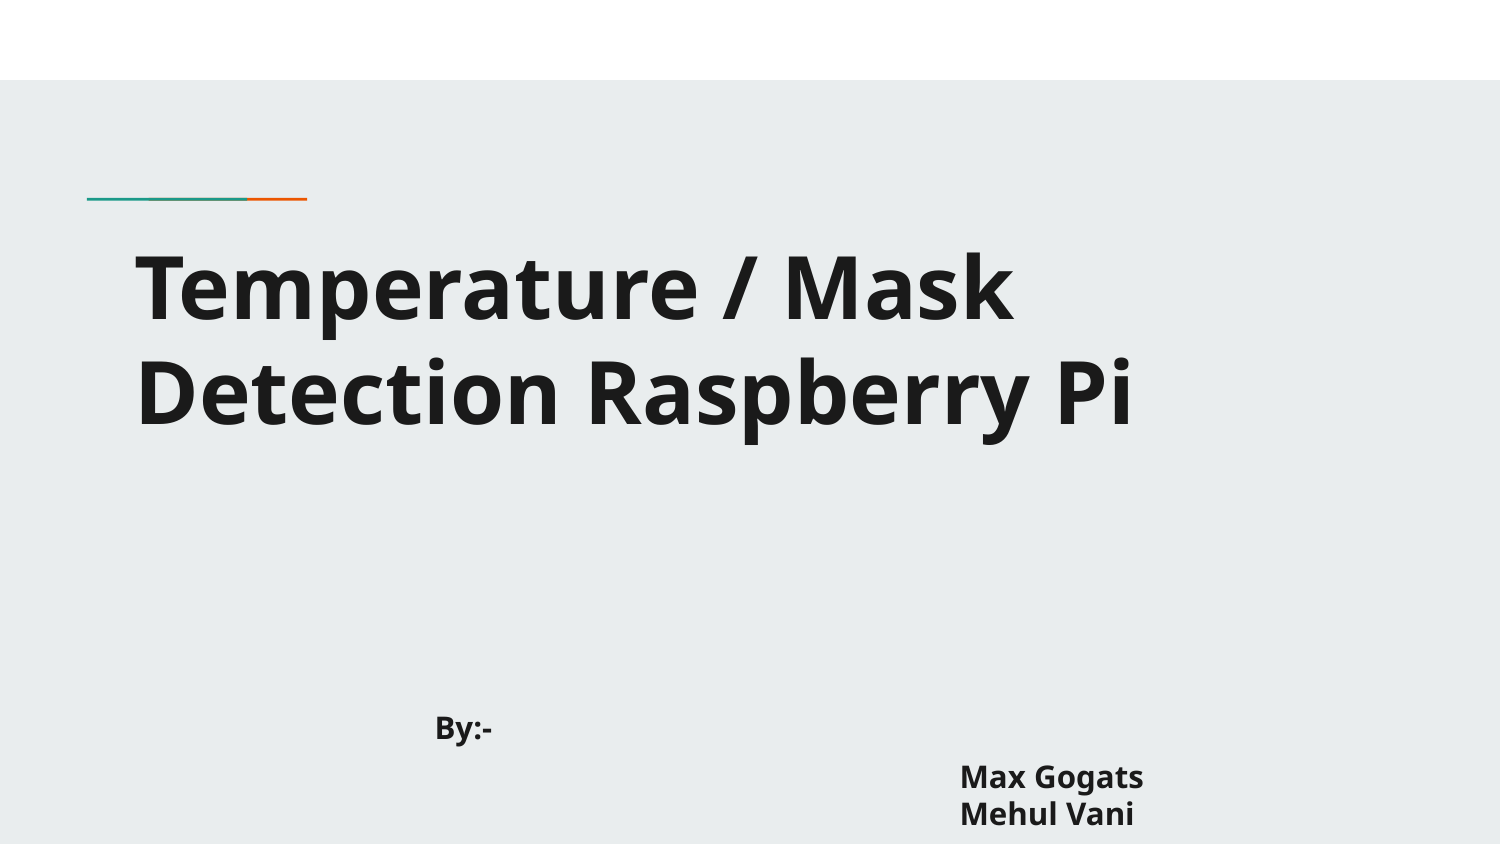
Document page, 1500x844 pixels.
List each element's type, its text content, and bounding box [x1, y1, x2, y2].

title Temperature / Mask Detection Raspberry Pi By:- Max Gogats Mehul Vani [119, 216, 1381, 490]
